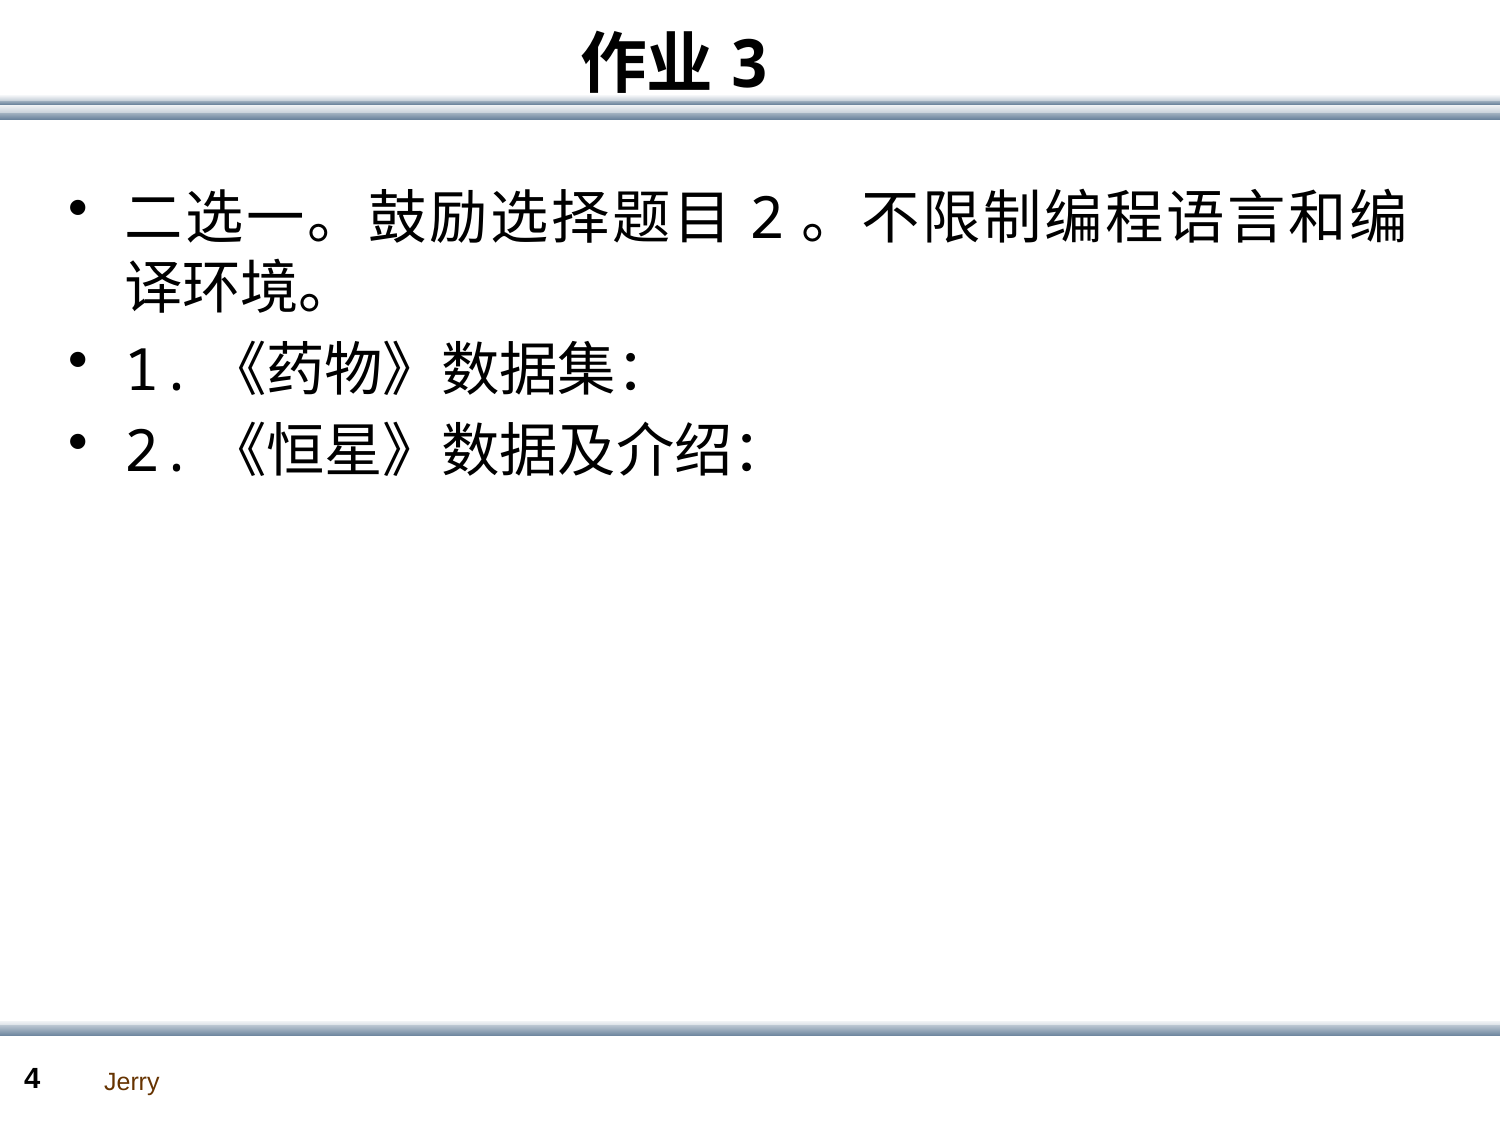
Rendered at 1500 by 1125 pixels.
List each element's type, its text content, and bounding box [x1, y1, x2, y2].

title 作业3 [0, 2, 1350, 119]
list 二选一。鼓励选择题目2。不限制编程语言和编译环境。 1.《药物》数据集： 2.《恒星》数据及介绍： [52, 172, 1424, 563]
